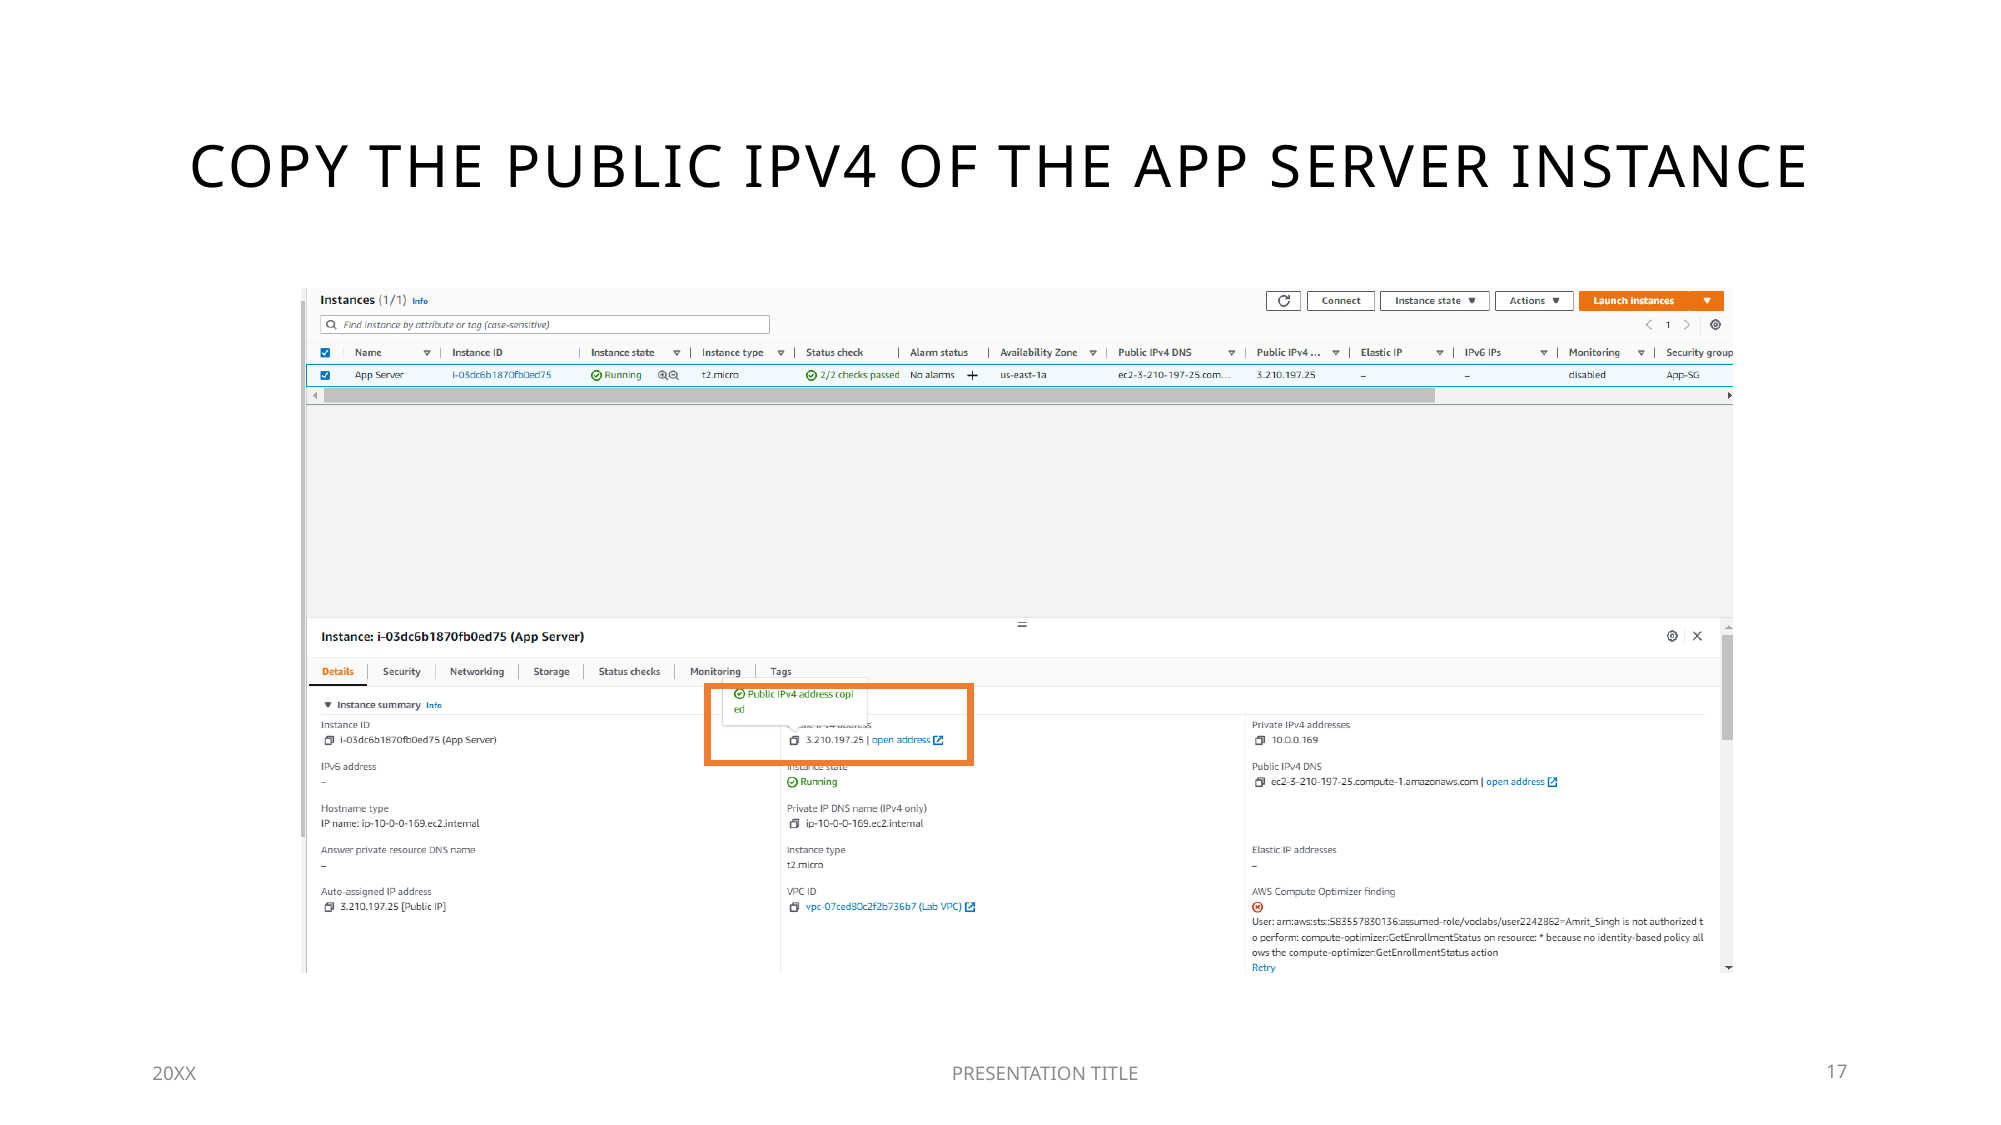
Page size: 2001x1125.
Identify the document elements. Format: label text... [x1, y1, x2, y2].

picture [308, 366, 1733, 385]
footer PRESENTATION TITLE [707, 1042, 1383, 1103]
slide_number 17 [1412, 1042, 1863, 1103]
slide_number 20XX [137, 1042, 588, 1103]
title Copy the public ipv4 of the app server instance [137, 59, 1863, 278]
picture [301, 288, 1733, 973]
